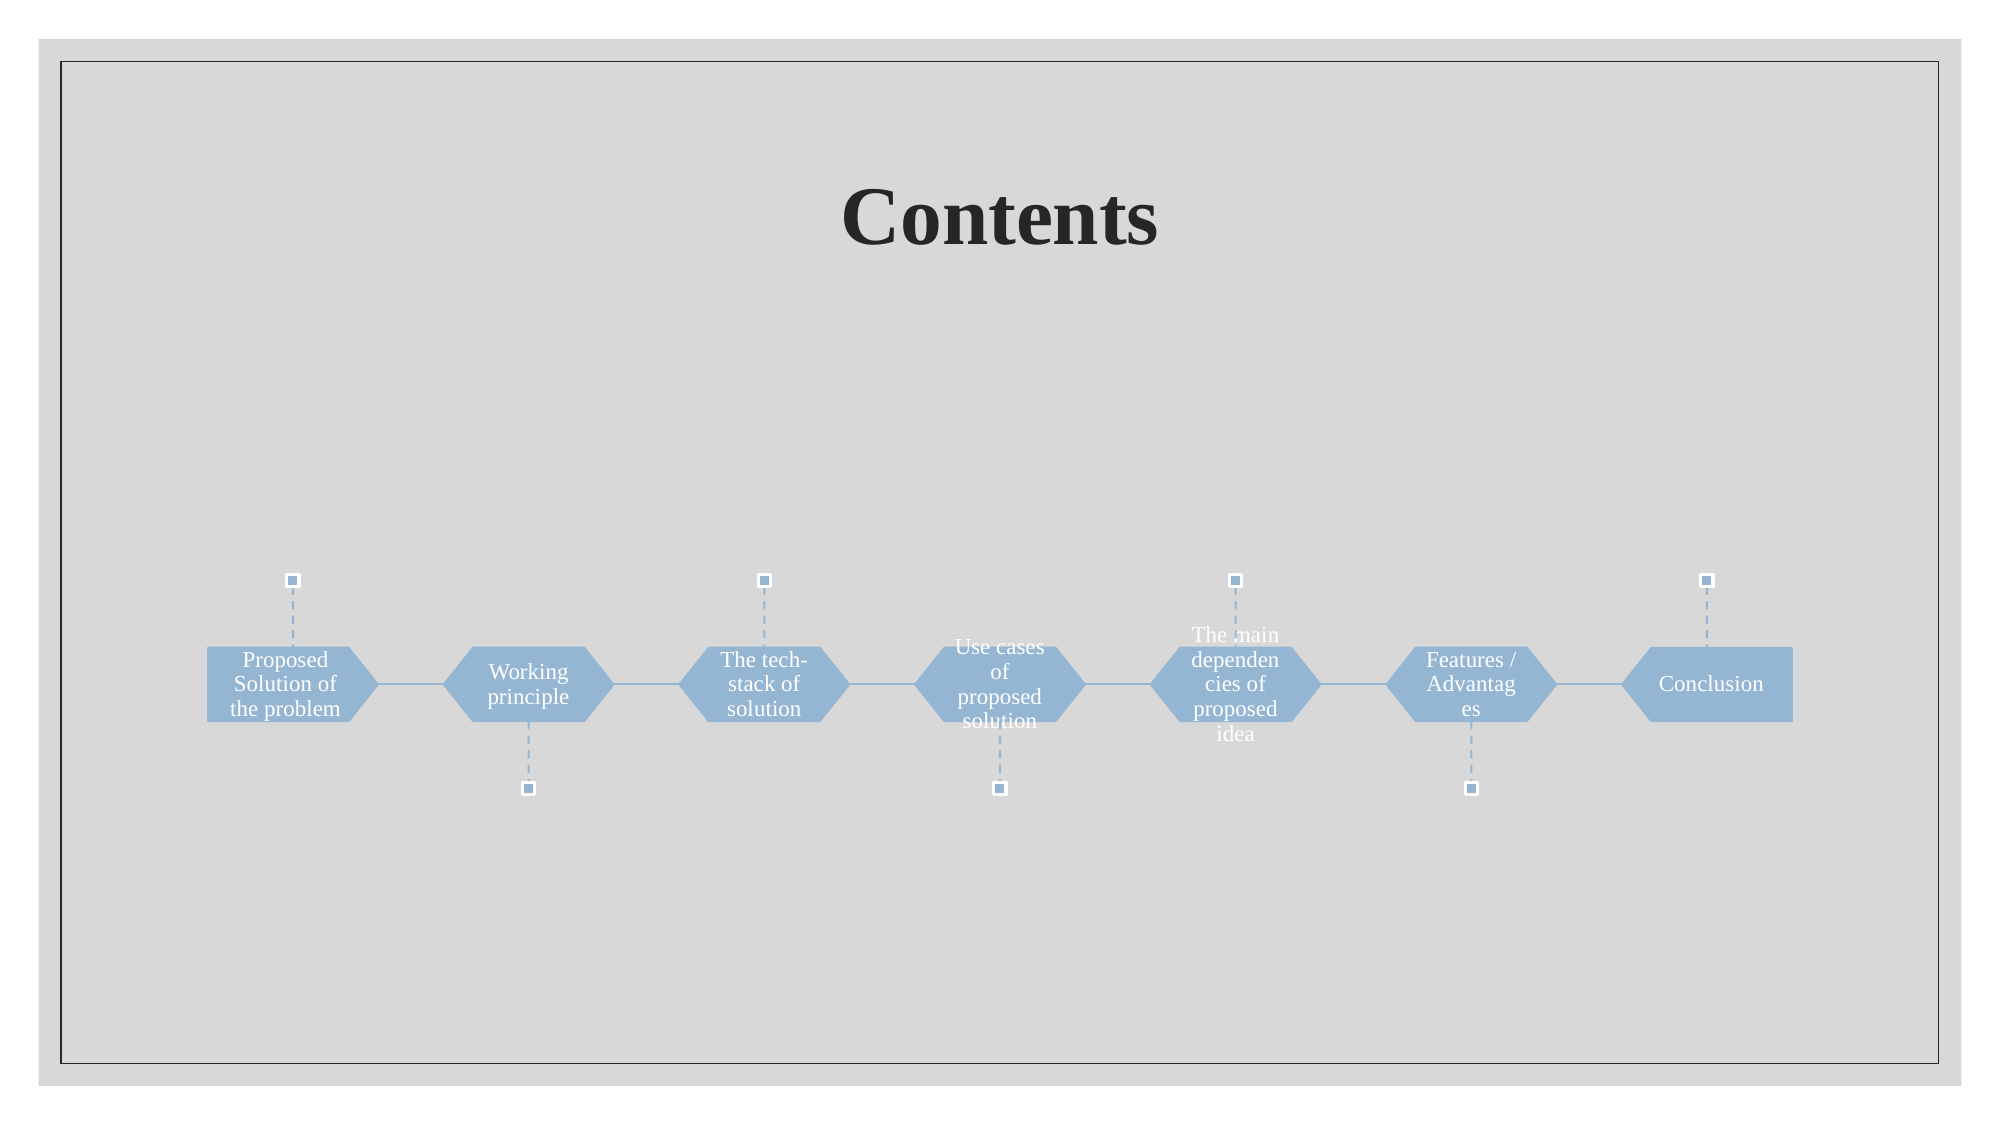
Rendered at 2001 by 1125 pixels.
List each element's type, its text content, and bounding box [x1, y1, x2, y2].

title Contents [174, 105, 1825, 331]
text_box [174, 378, 1825, 991]
